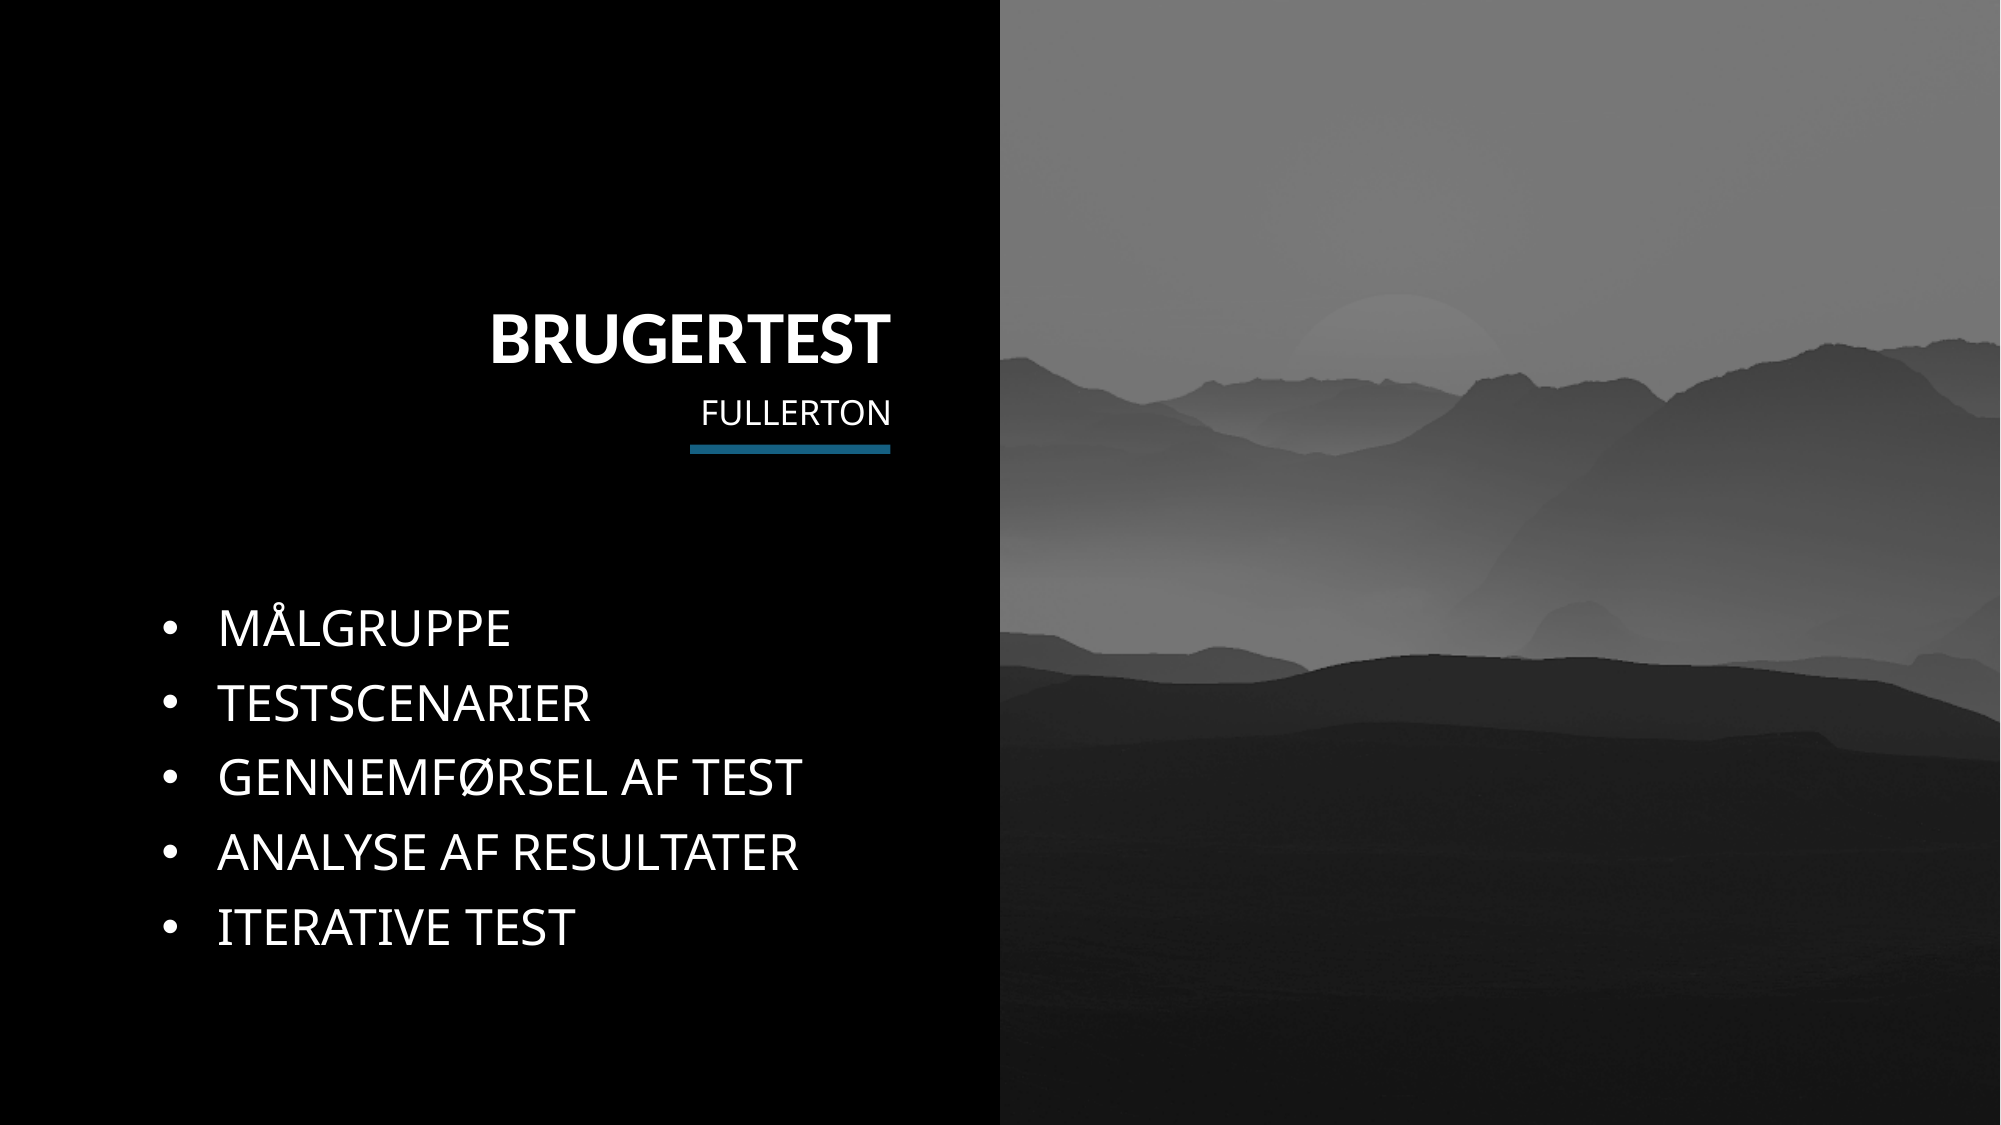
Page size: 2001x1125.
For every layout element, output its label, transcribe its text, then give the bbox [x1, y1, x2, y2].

picture [1001, 0, 2001, 1125]
text_box [0, 0, 1001, 1125]
subtitle MÅLGRUPPE TESTSCENARIER GENNEMFØRSEL AF TEST ANALYSE AF RESULTATER ITERATIVE TEST [146, 595, 908, 1034]
text_box [689, 443, 892, 456]
title FULLERTON [205, 387, 908, 441]
text_box BRUGERTEST [336, 206, 907, 388]
